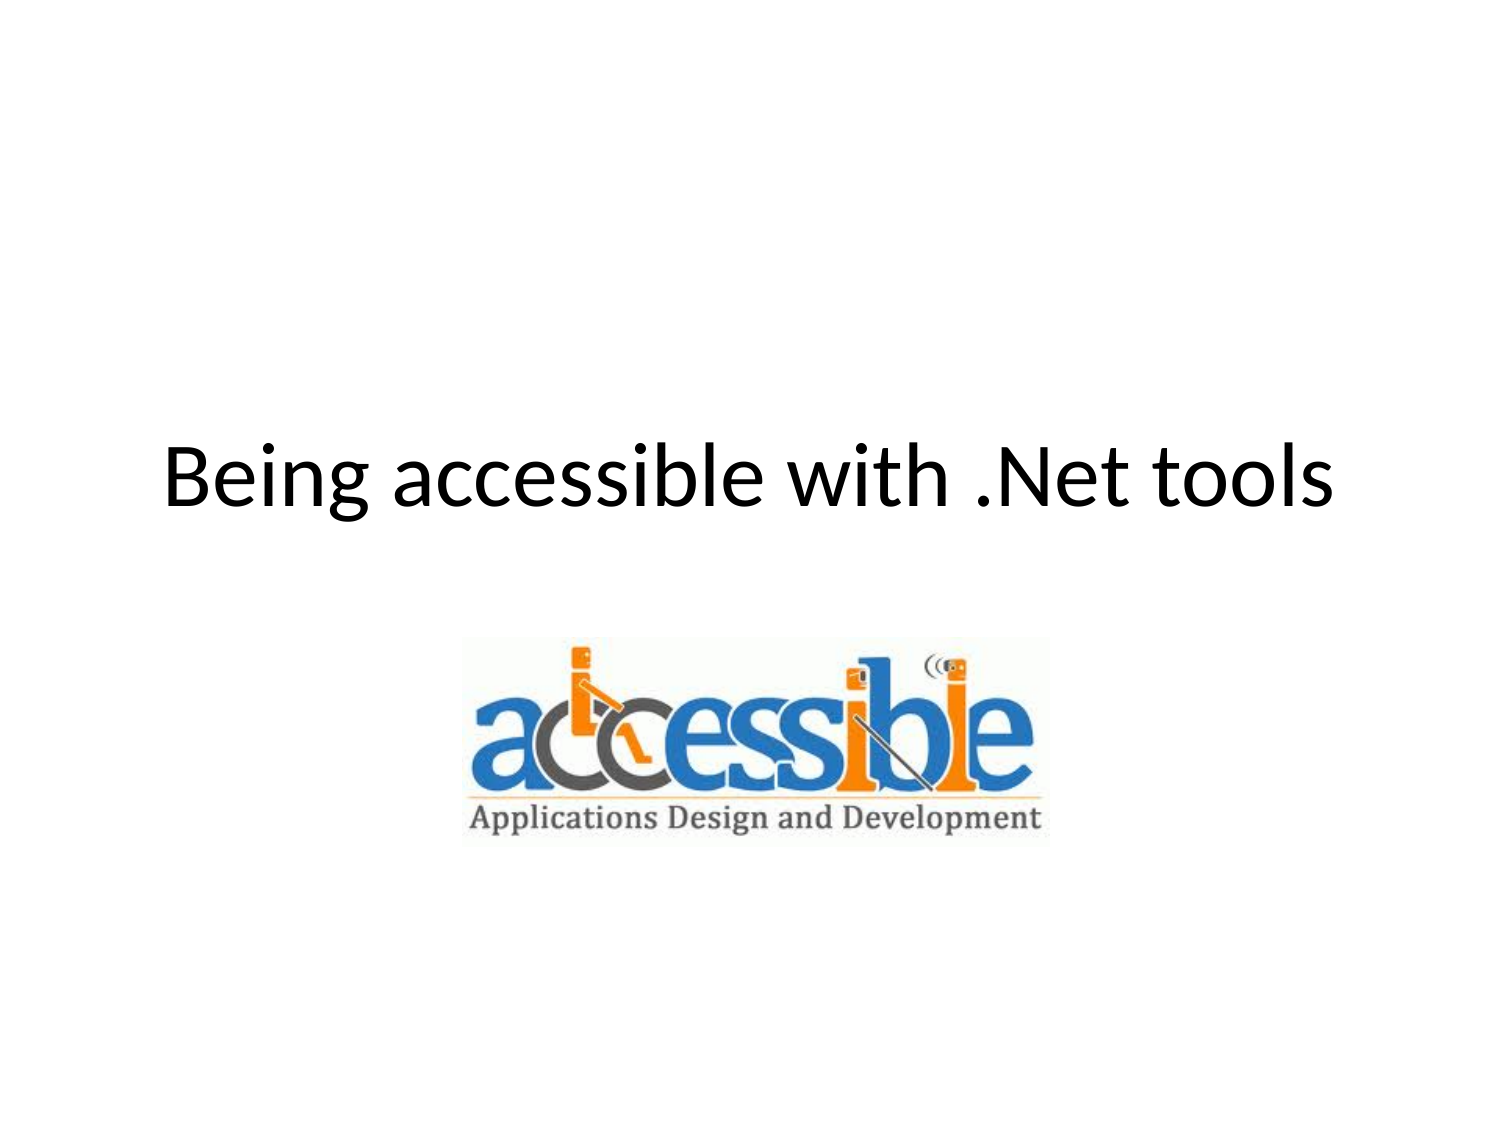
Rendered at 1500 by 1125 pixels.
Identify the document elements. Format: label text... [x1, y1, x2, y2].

title Being accessible with .Net tools [112, 349, 1388, 591]
picture [462, 637, 1051, 848]
